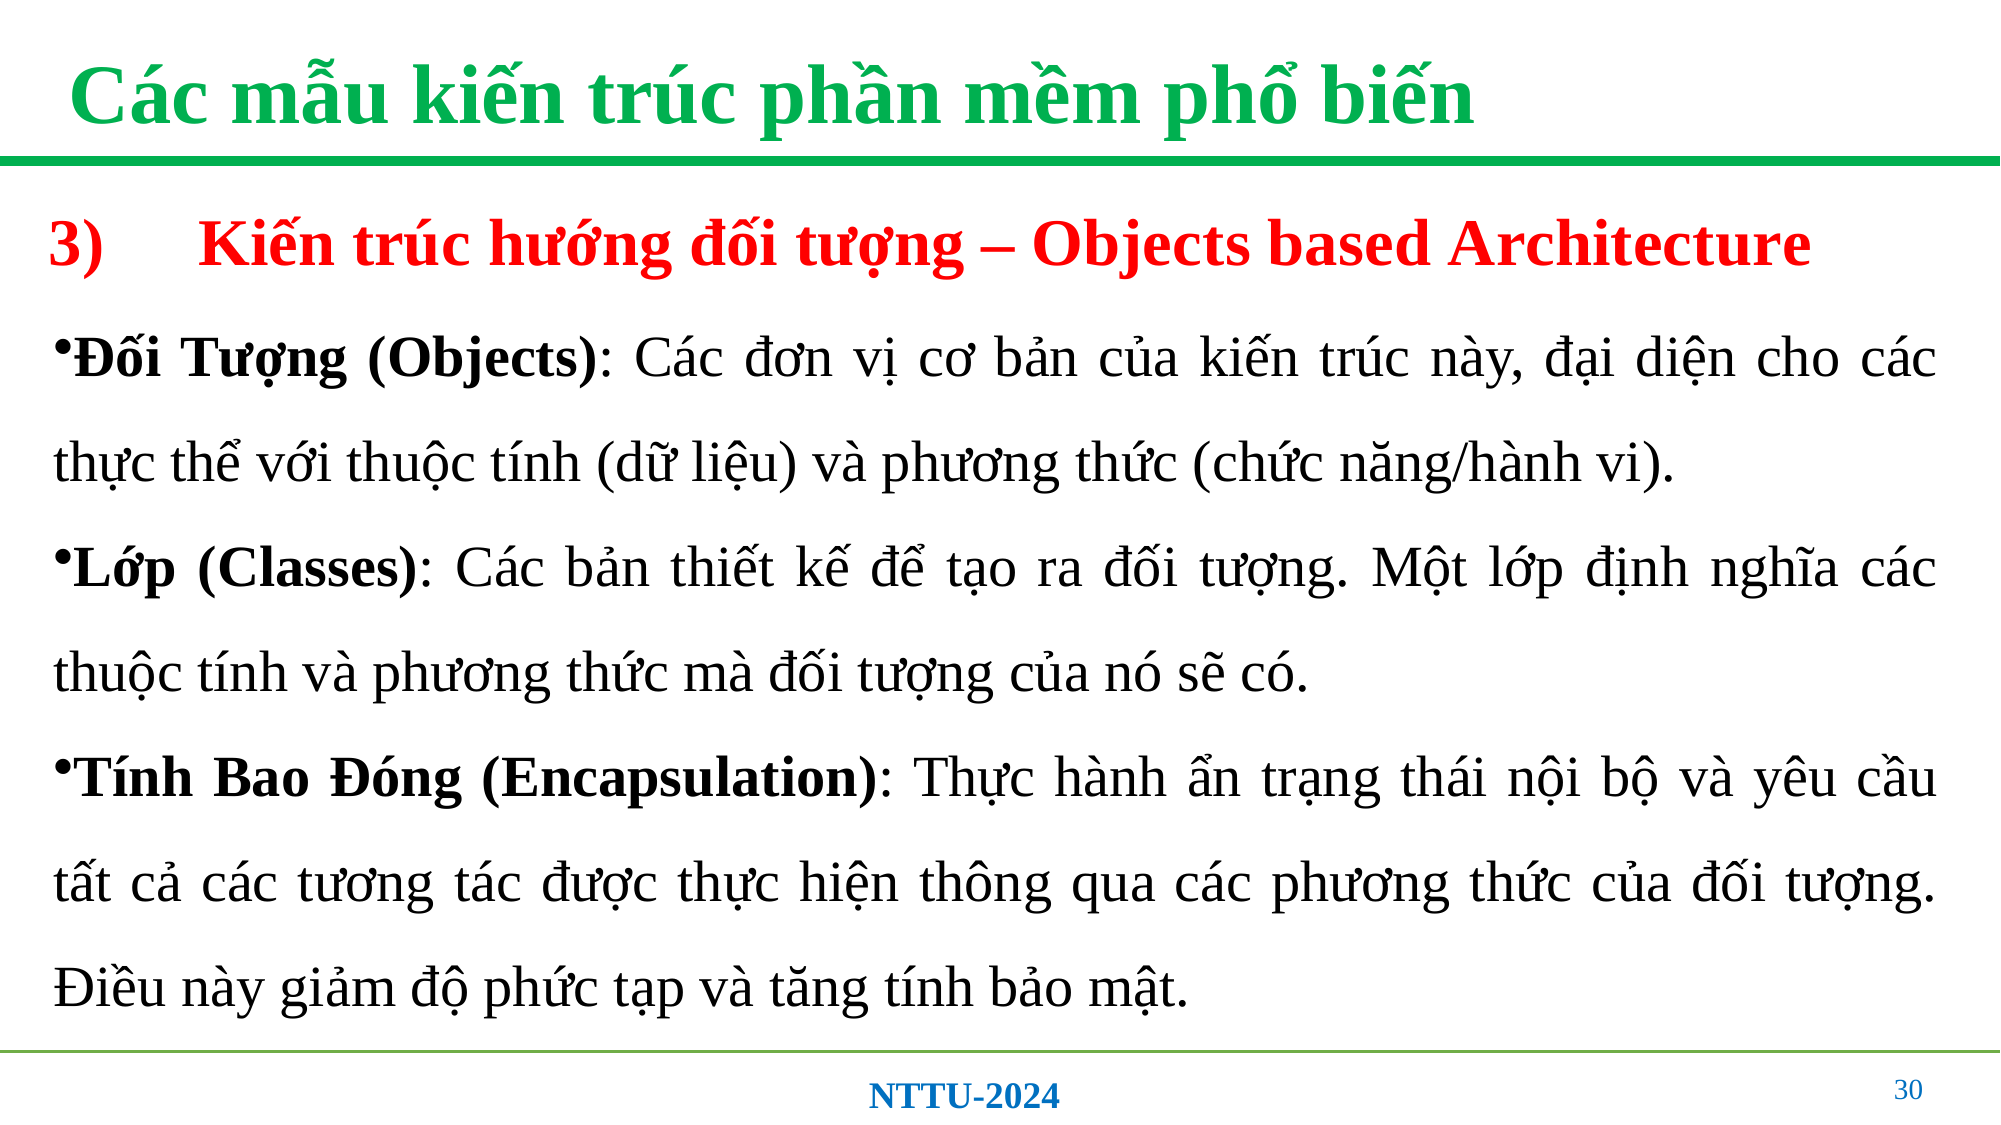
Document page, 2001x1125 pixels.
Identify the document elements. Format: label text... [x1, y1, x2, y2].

text_box 3) Kiến trúc hướng đối tượng – Objects based Architecture [46, 199, 1888, 276]
text_box Đối Tượng (Objects): Các đơn vị cơ bản của kiến trúc này, đại diện cho các thực thể với thuộc tính (dữ liệu) và phương thức (chức năng/hành vi). Lớp (Classes): Các bản thiết kế để tạo ra đối tượng. Một lớp định nghĩa các thuộc tính và phương thức mà đối tượng của nó sẽ có. Tính Bao Đóng (Encapsulation): Thực hành ẩn trạng thái nội bộ và yêu cầu tất cả các tương tác được thực hiện thông qua các phương thức của đối tượng. Điều này giảm độ phức tạp và tăng tính bảo mật. [38, 276, 1954, 1026]
slide_number 30 [1488, 1057, 1939, 1118]
title Các mẫu kiến trúc phần mềm phổ biến [0, 0, 1618, 180]
